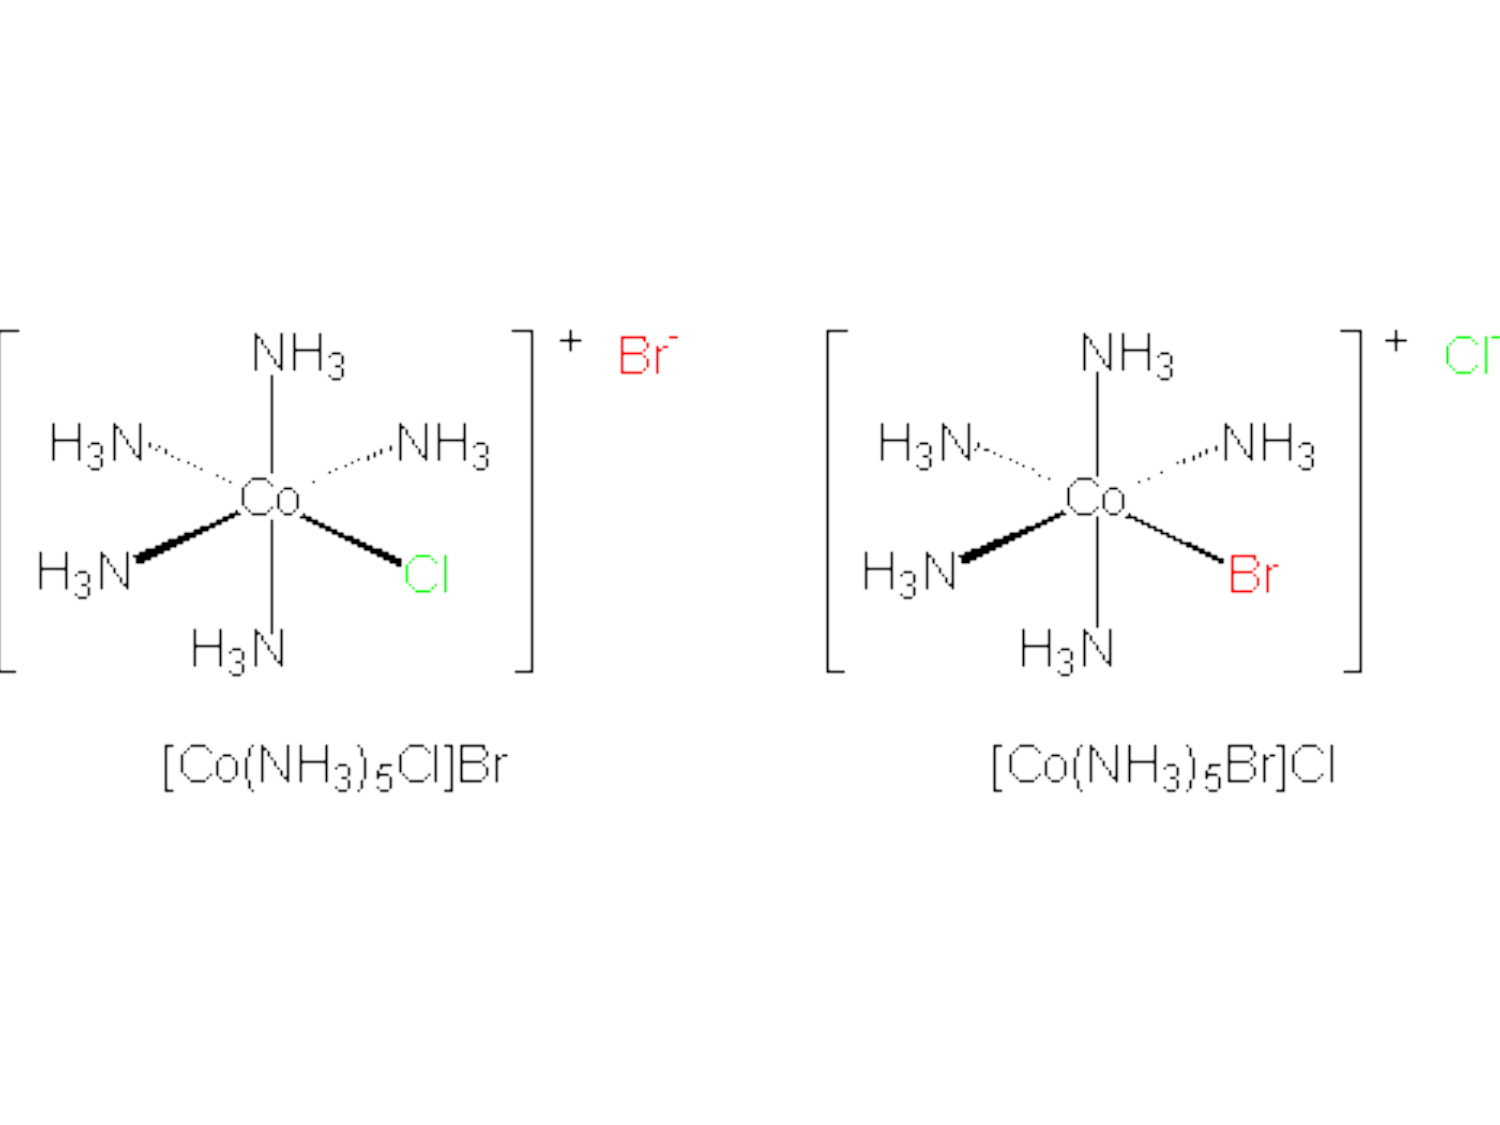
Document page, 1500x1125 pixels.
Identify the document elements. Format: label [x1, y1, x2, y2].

picture [0, 324, 1500, 801]
